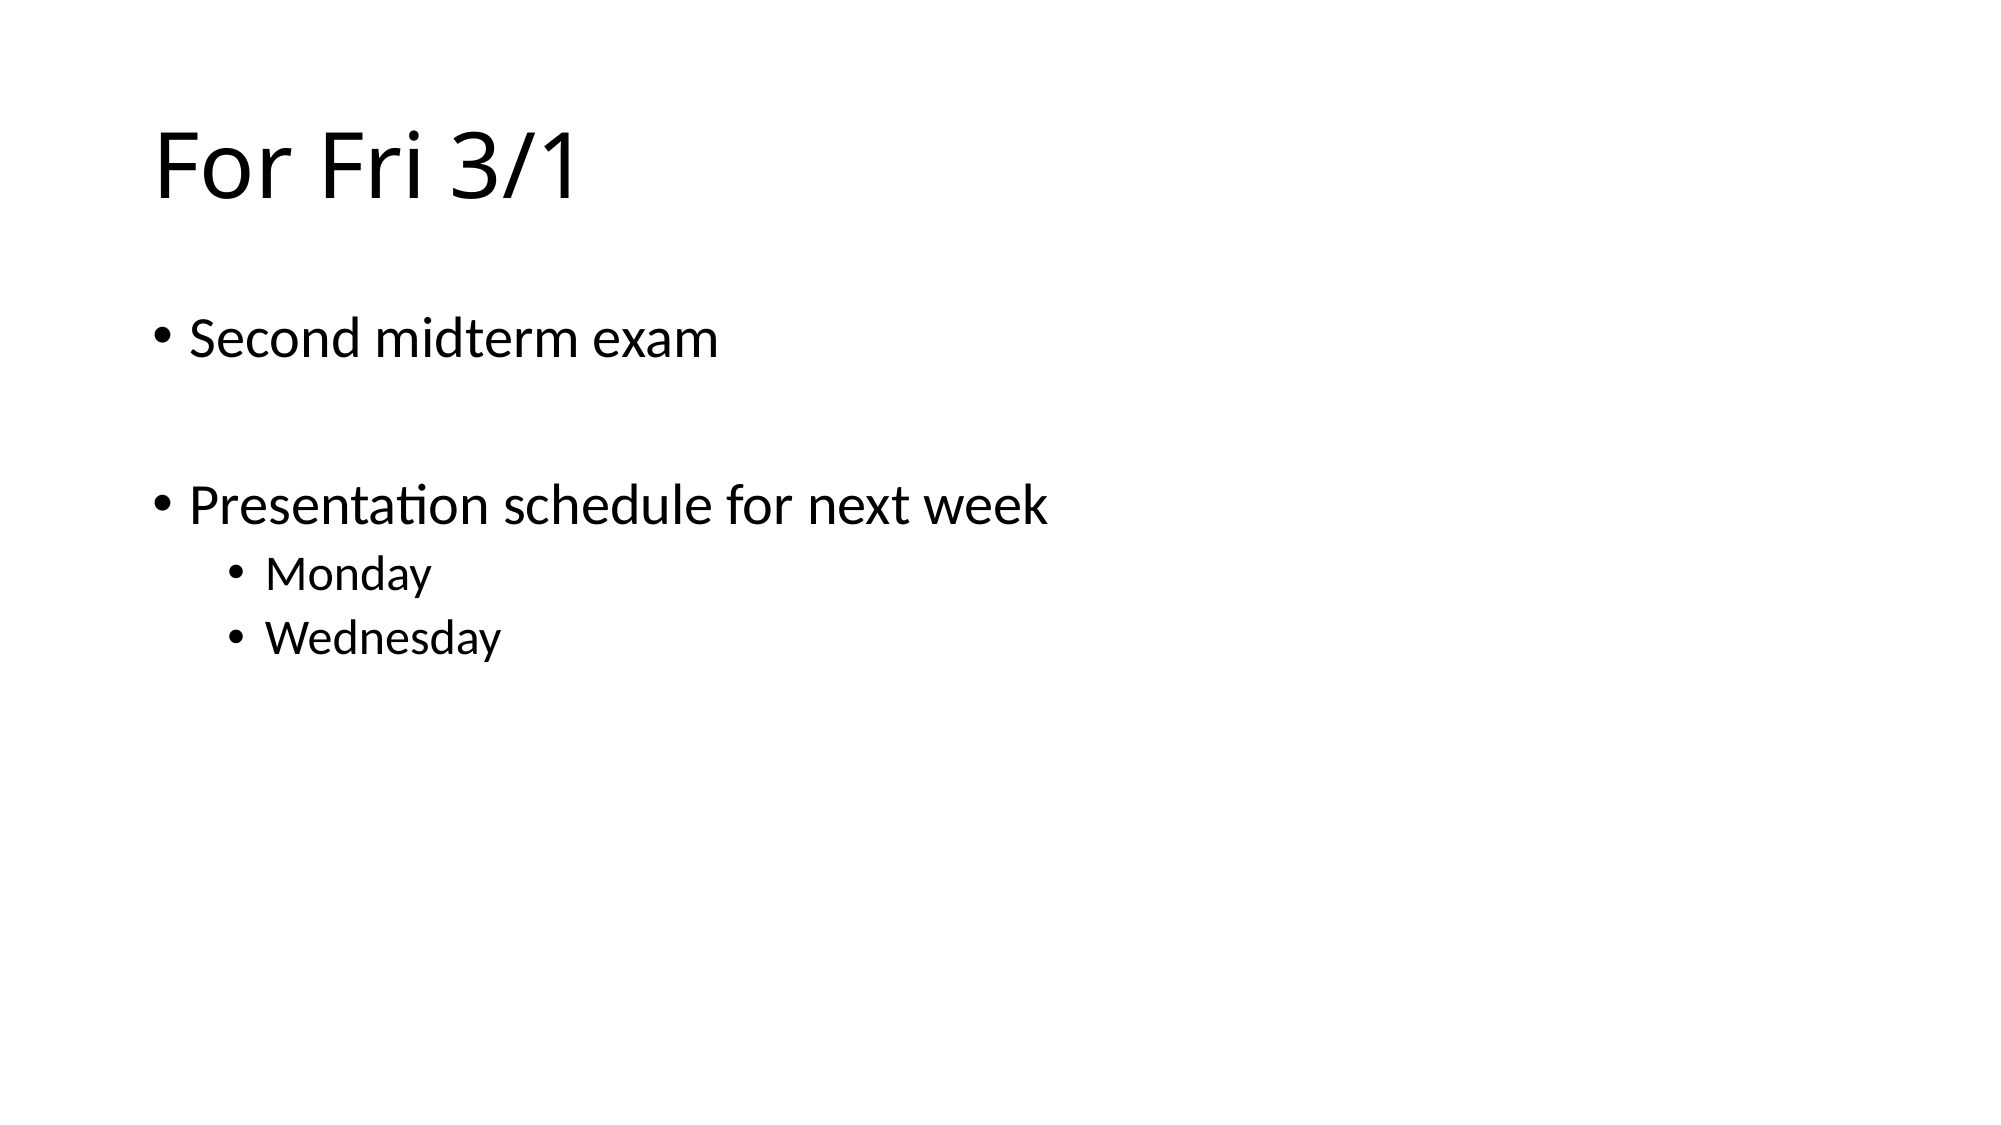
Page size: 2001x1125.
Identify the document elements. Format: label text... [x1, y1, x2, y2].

list Second midterm exam Presentation schedule for next week Monday Wednesday [137, 299, 1863, 1014]
title For Fri 3/1 [137, 59, 1863, 278]
